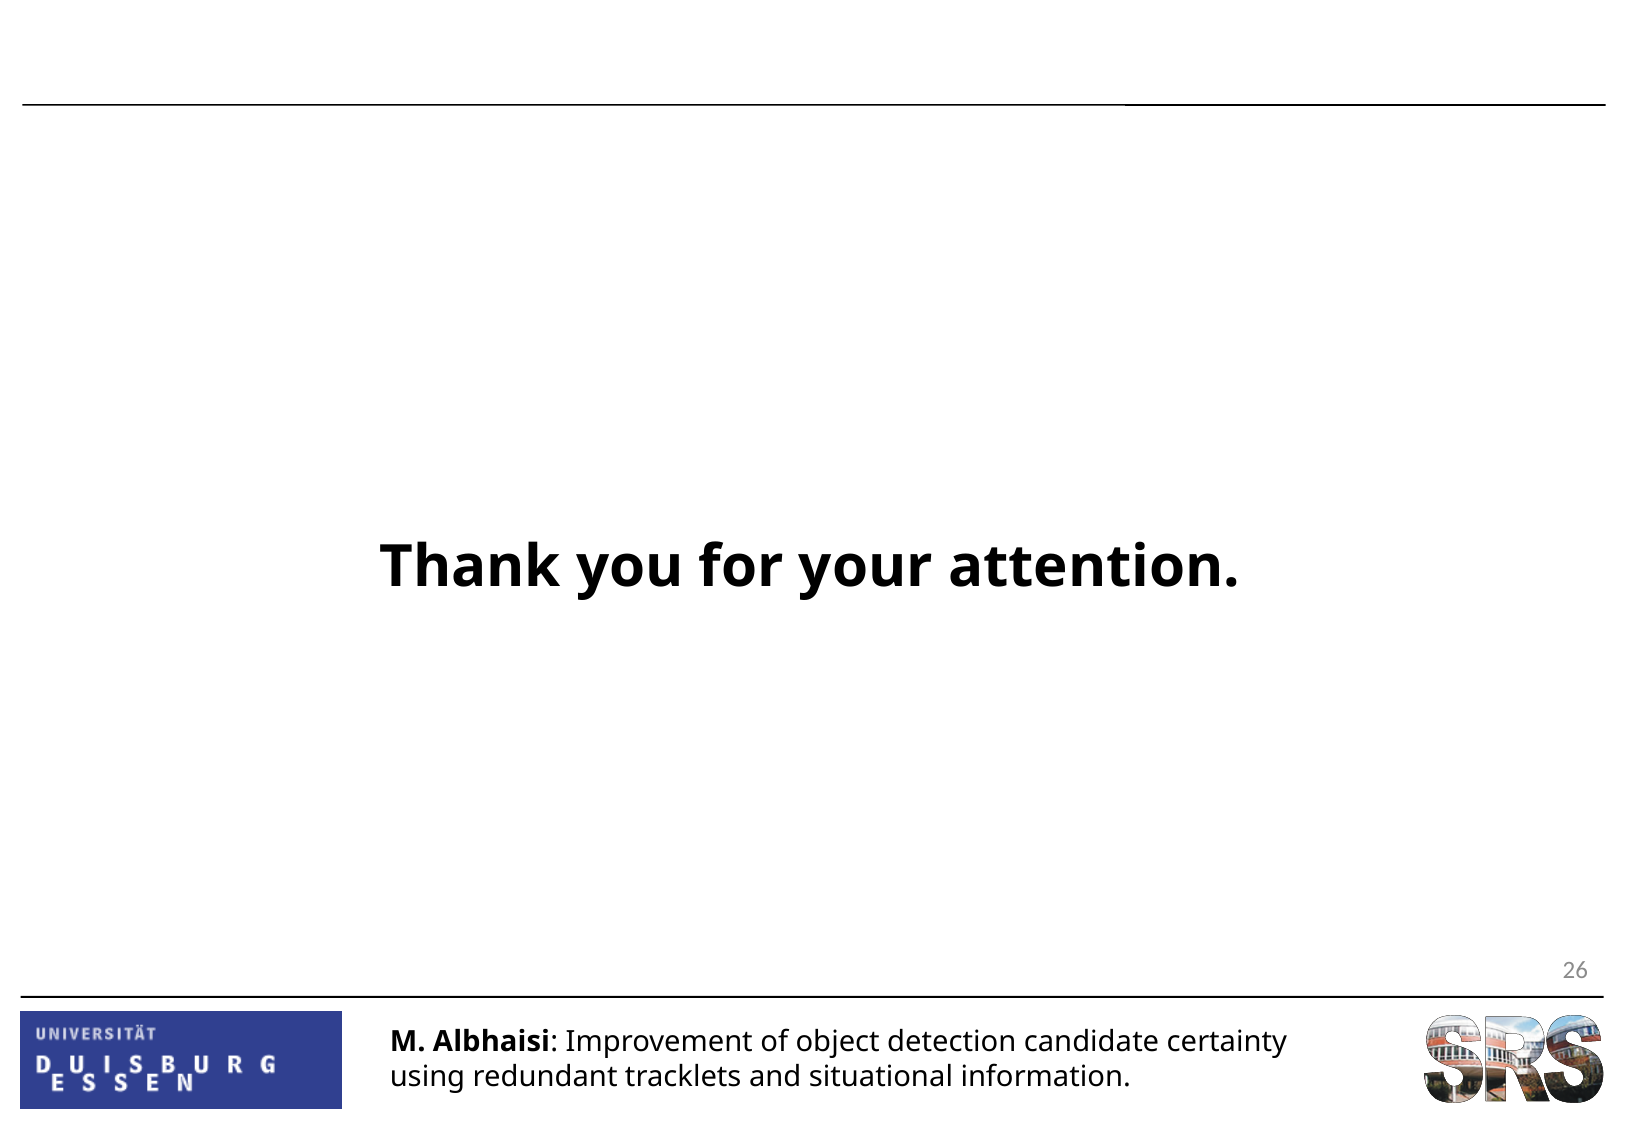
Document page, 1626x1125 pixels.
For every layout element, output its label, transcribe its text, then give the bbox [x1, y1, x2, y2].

text_box 26 [1522, 938, 1603, 998]
text_box Thank you for your attention. [71, 520, 1549, 606]
picture [20, 1011, 342, 1109]
